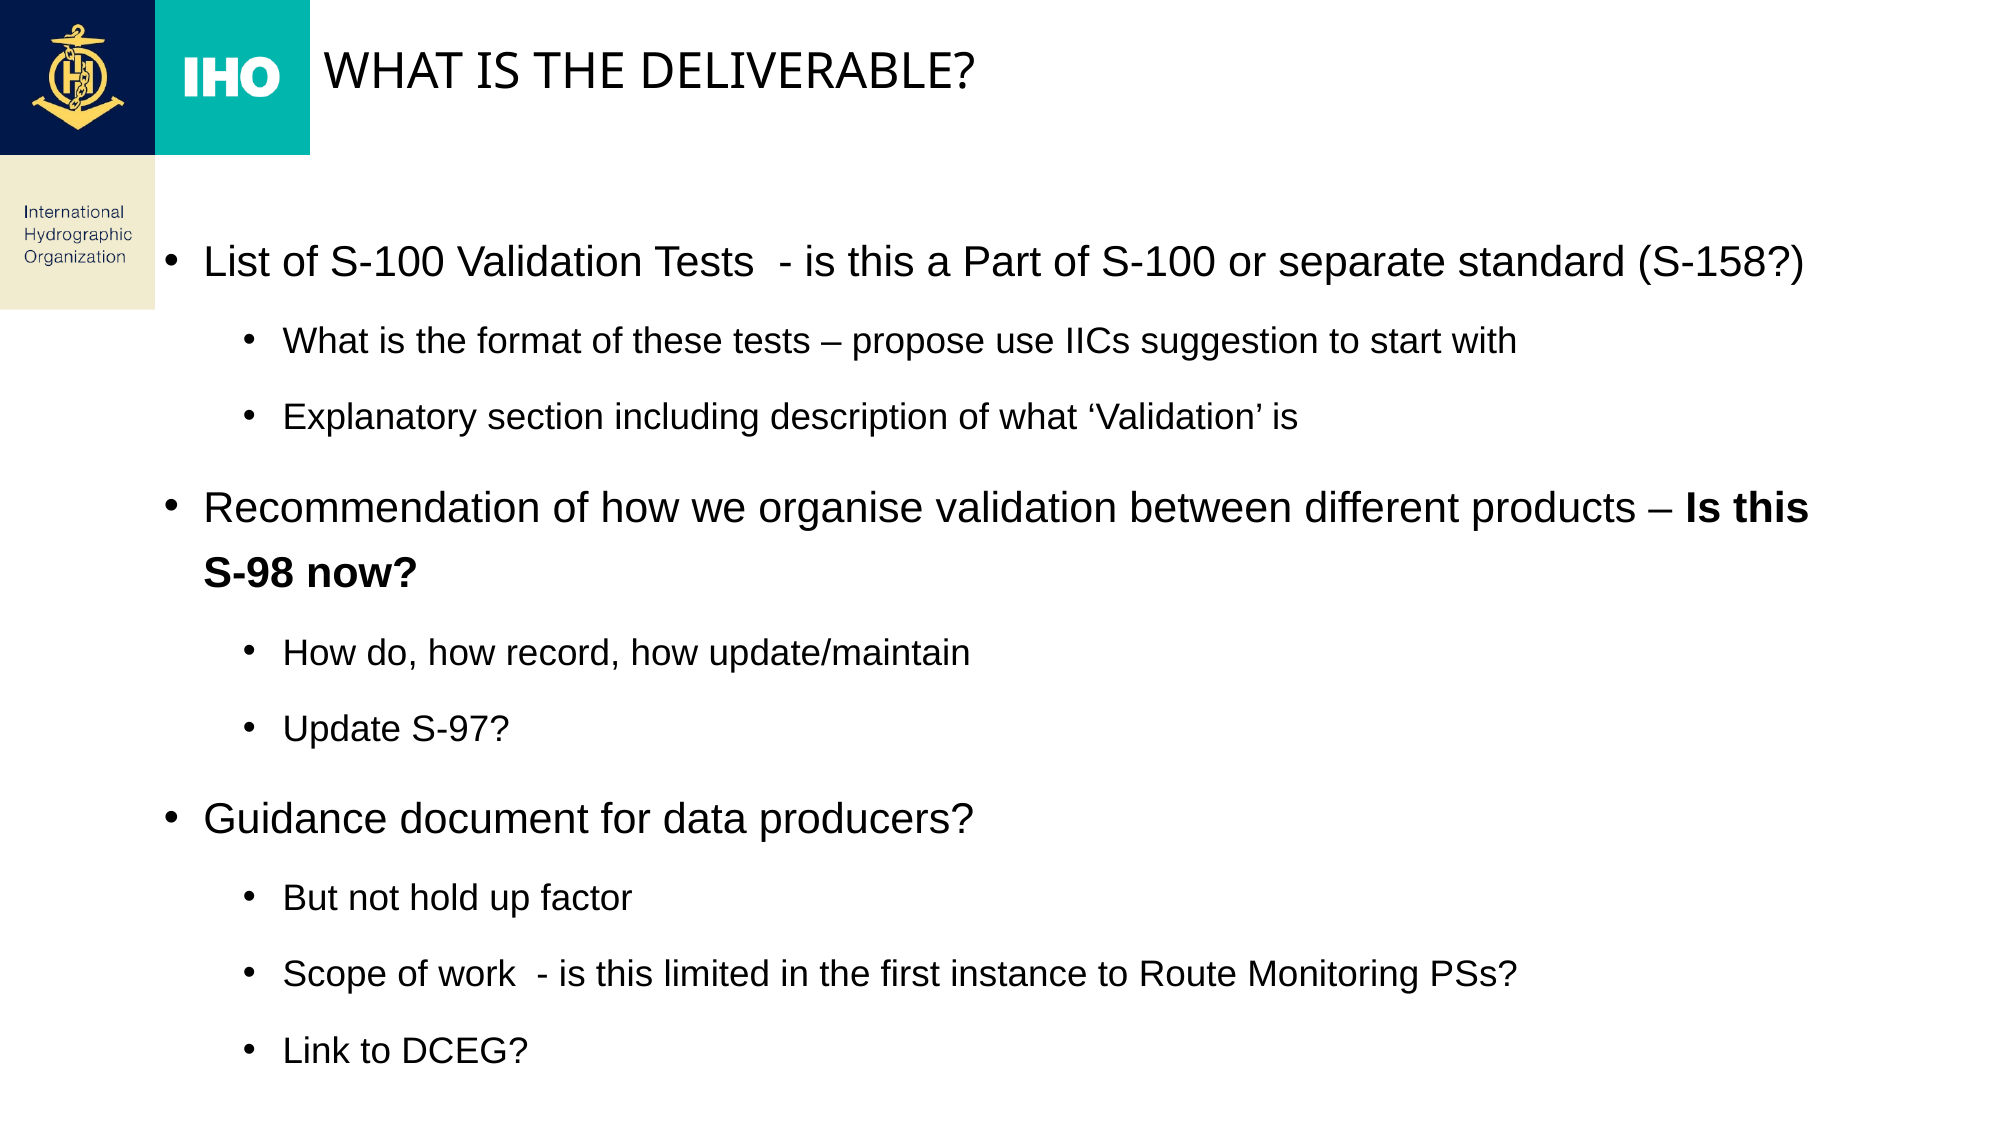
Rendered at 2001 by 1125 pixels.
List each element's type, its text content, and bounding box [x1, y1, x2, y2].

picture [0, 0, 310, 310]
list List of S-100 Validation Tests - is this a Part of S-100 or separate standard (S-158?) What is the format of these tests – propose use IICs suggestion to start with Explanatory section including description of what ‘Validation’ is Recommendation of how we organise validation between different products – Is this S-98 now? How do, how record, how update/maintain Update S-97? Guidance document for data producers? But not hold up factor Scope of work - is this limited in the first instance to Route Monitoring PSs? Link to DCEG? [148, 211, 1874, 1096]
title What is the deliverable? [308, 0, 2000, 145]
